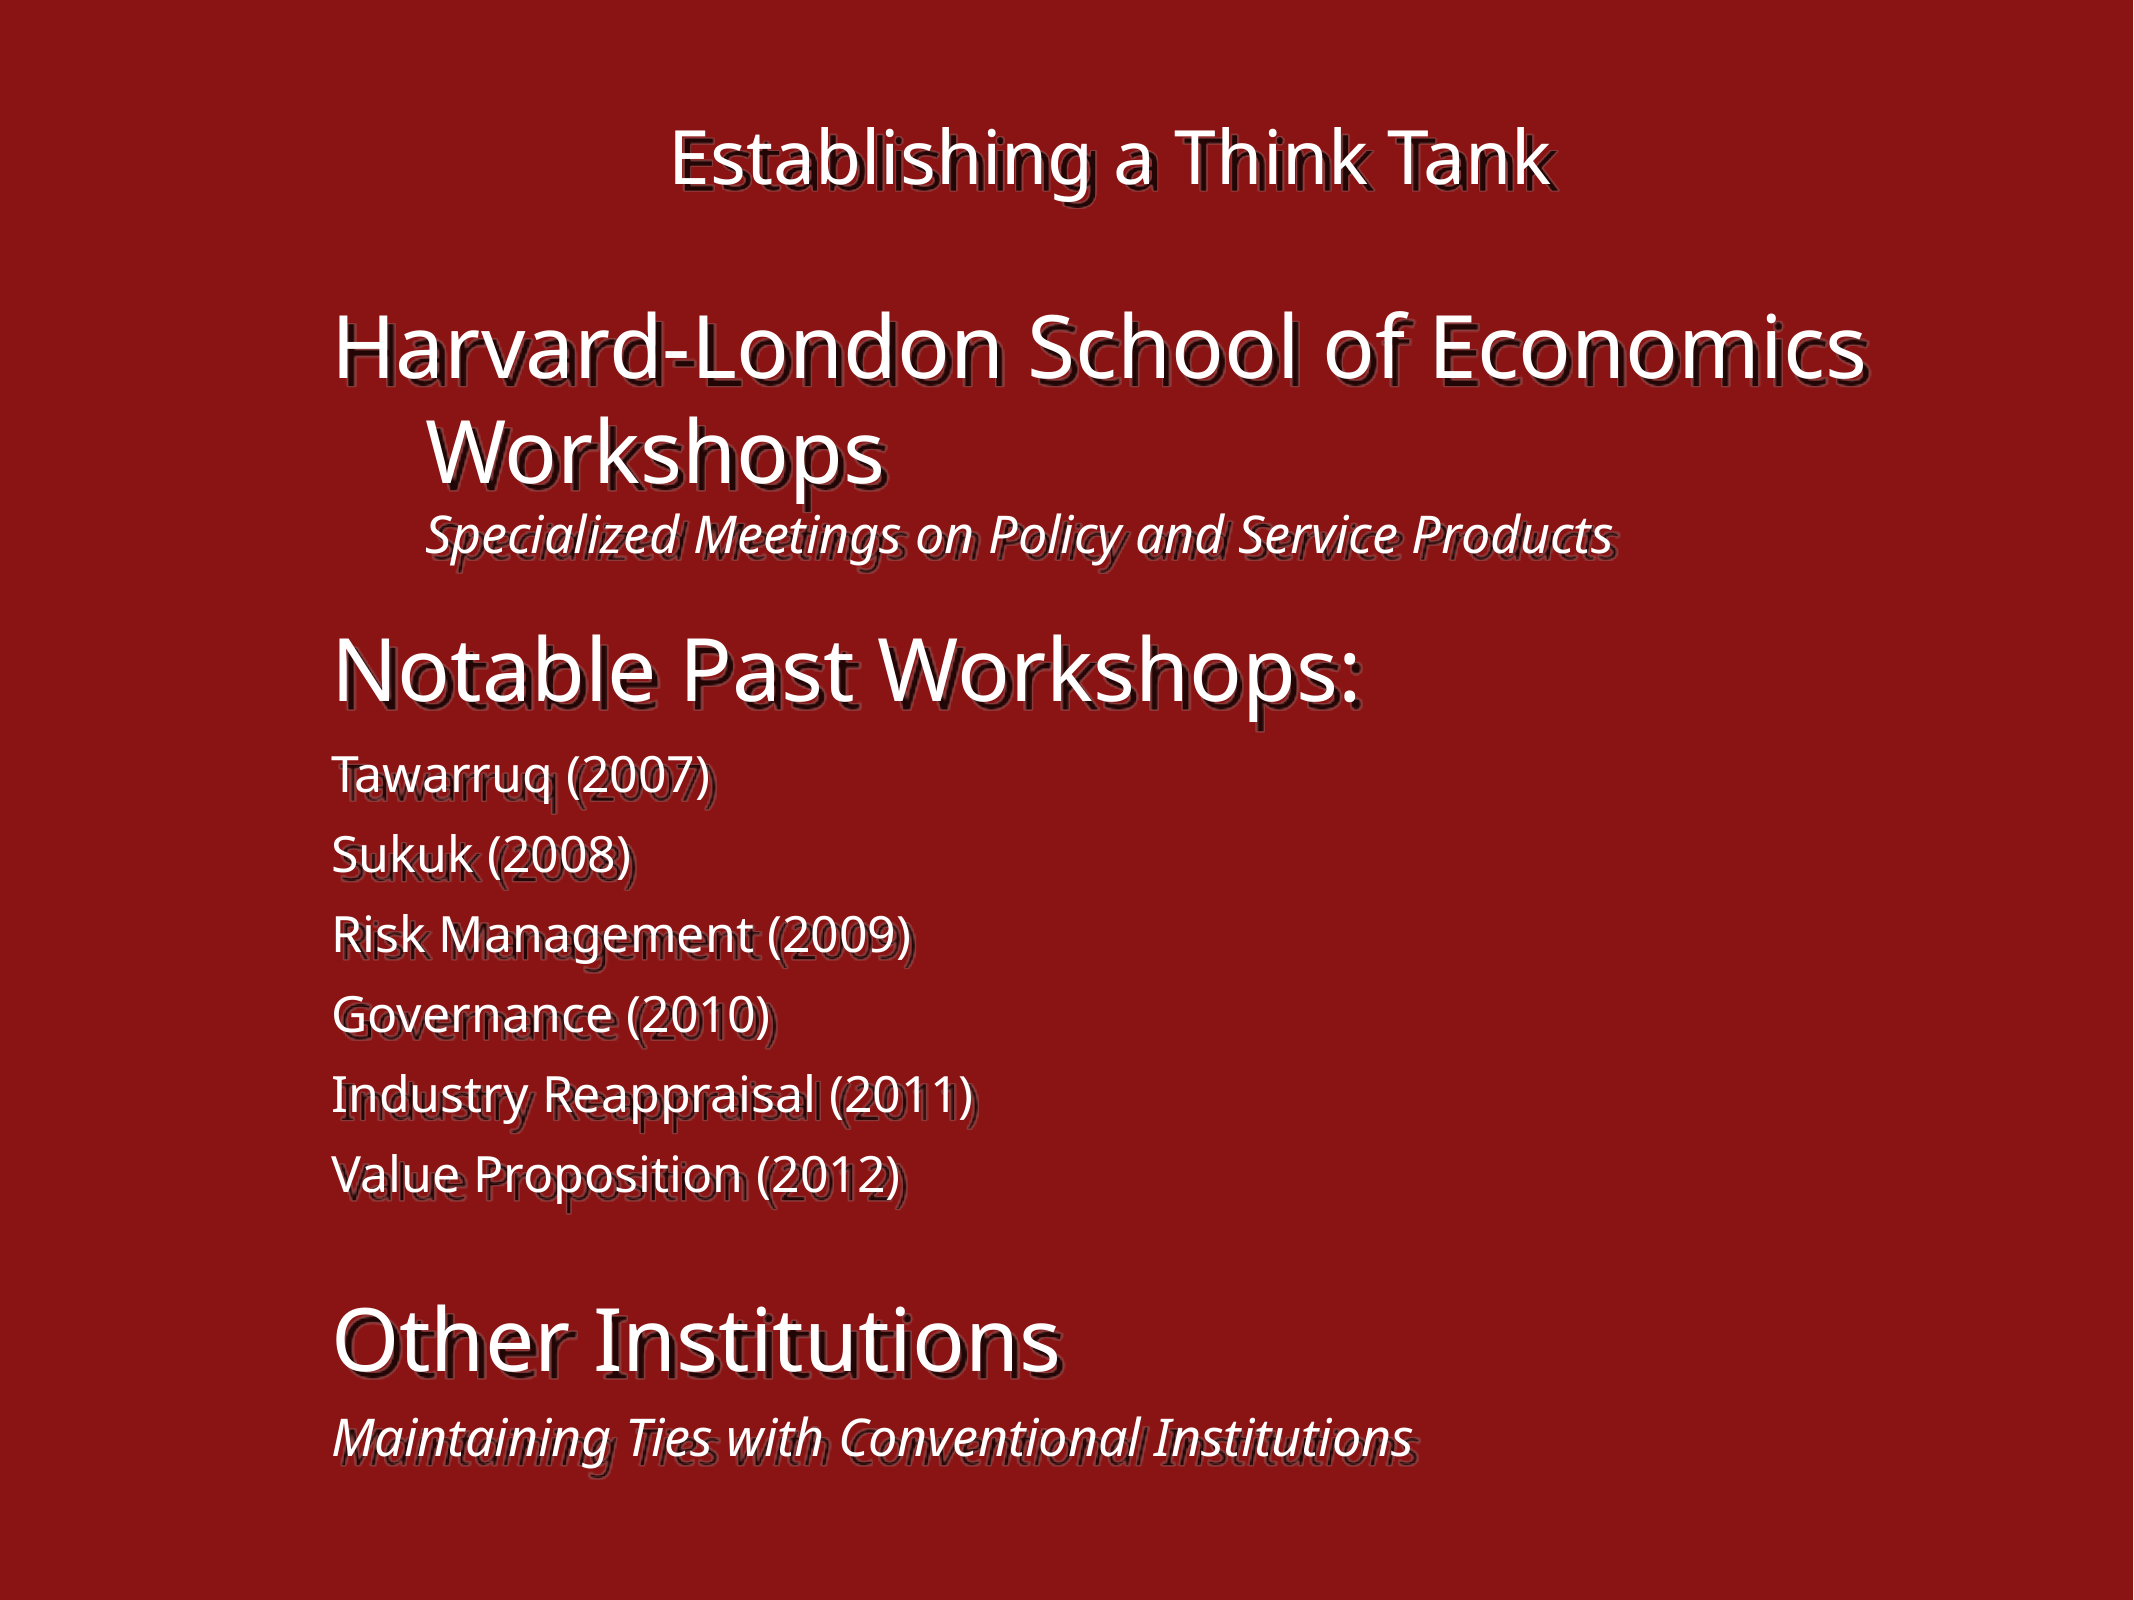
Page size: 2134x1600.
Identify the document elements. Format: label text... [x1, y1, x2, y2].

title Establishing a Think Tank [251, 0, 1970, 355]
list Harvard-London School of Economics Workshops Specialized Meetings on Policy and Service Products Notable Past Workshops: Tawarruq (2007) Sukuk (2008) Risk Management (2009) Governance (2010) Industry Reappraisal (2011) Value Proposition (2012) Other Institutions Maintaining Ties with Conventional Institutions [322, 224, 2126, 1530]
